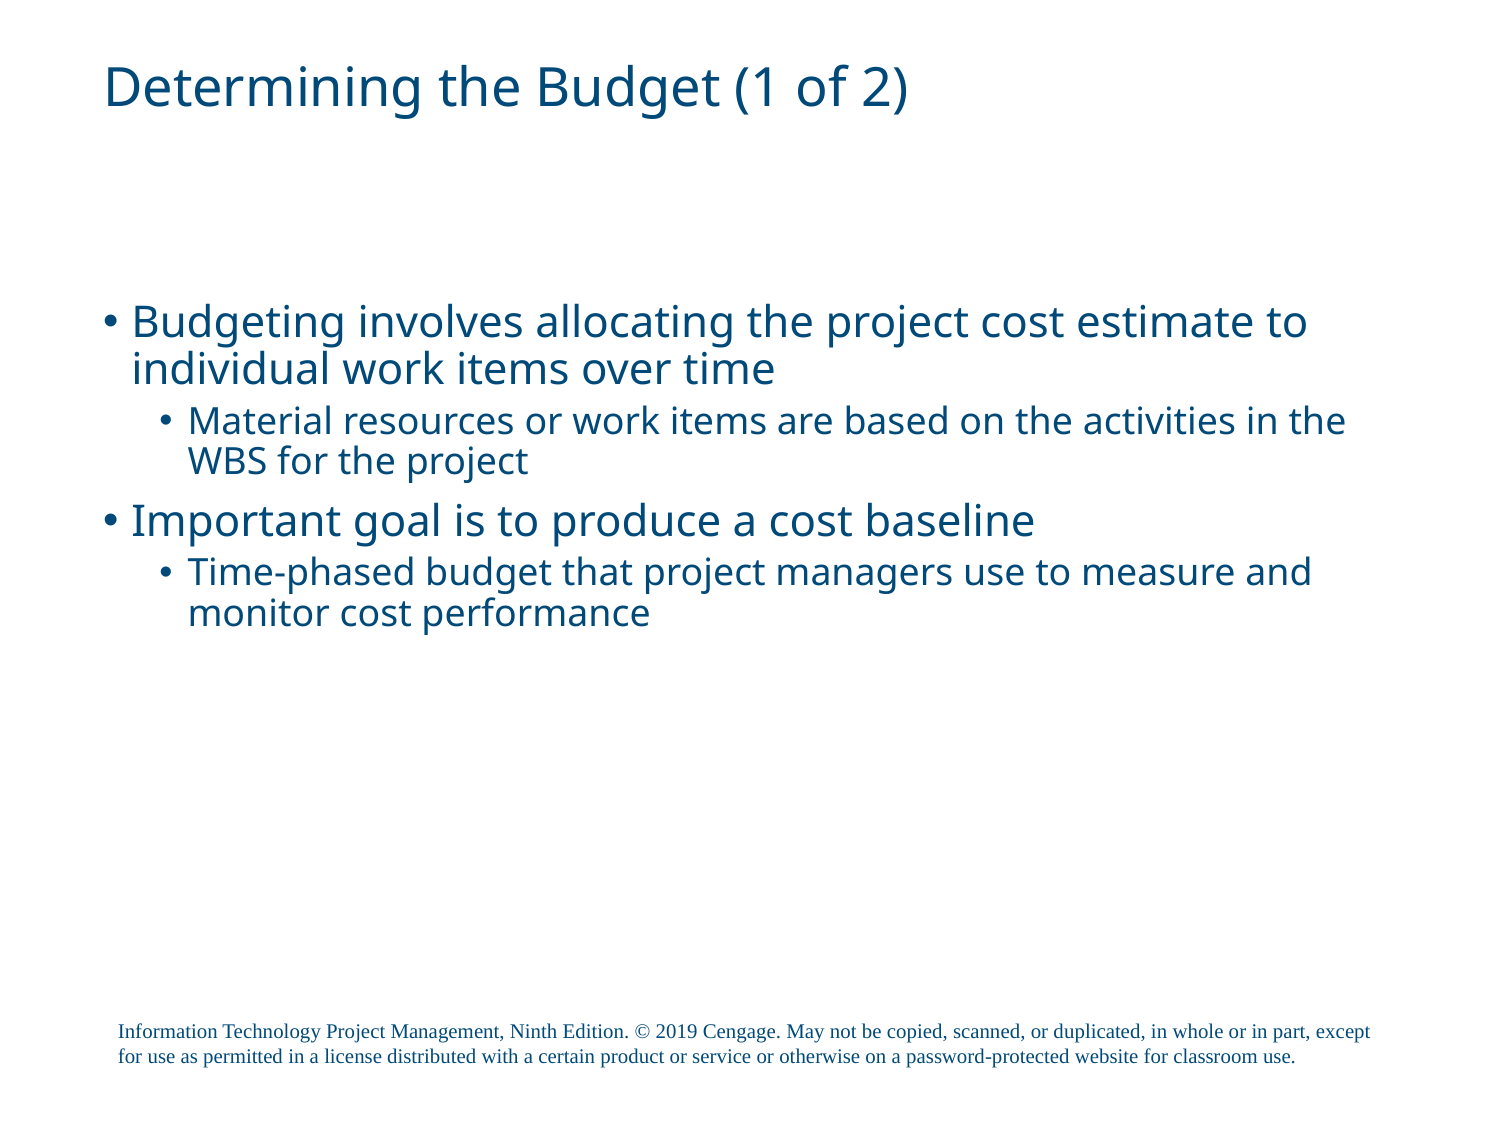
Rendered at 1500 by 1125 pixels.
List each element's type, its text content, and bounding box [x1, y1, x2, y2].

footer Information Technology Project Management, Ninth Edition. © 2019 Cengage. May not be copied, scanned, or duplicated, in whole or in part, except for use as permitted in a license distributed with a certain product or service or otherwise on a password-protected website for classroom use. [103, 1009, 1397, 1070]
title Determining the Budget (1 of 2) [103, 59, 1397, 278]
list Budgeting involves allocating the project cost estimate to individual work items over time Material resources or work items are based on the activities in the WBS for the project Important goal is to produce a cost baseline Time-phased budget that project managers use to measure and monitor cost performance [103, 299, 1397, 1009]
